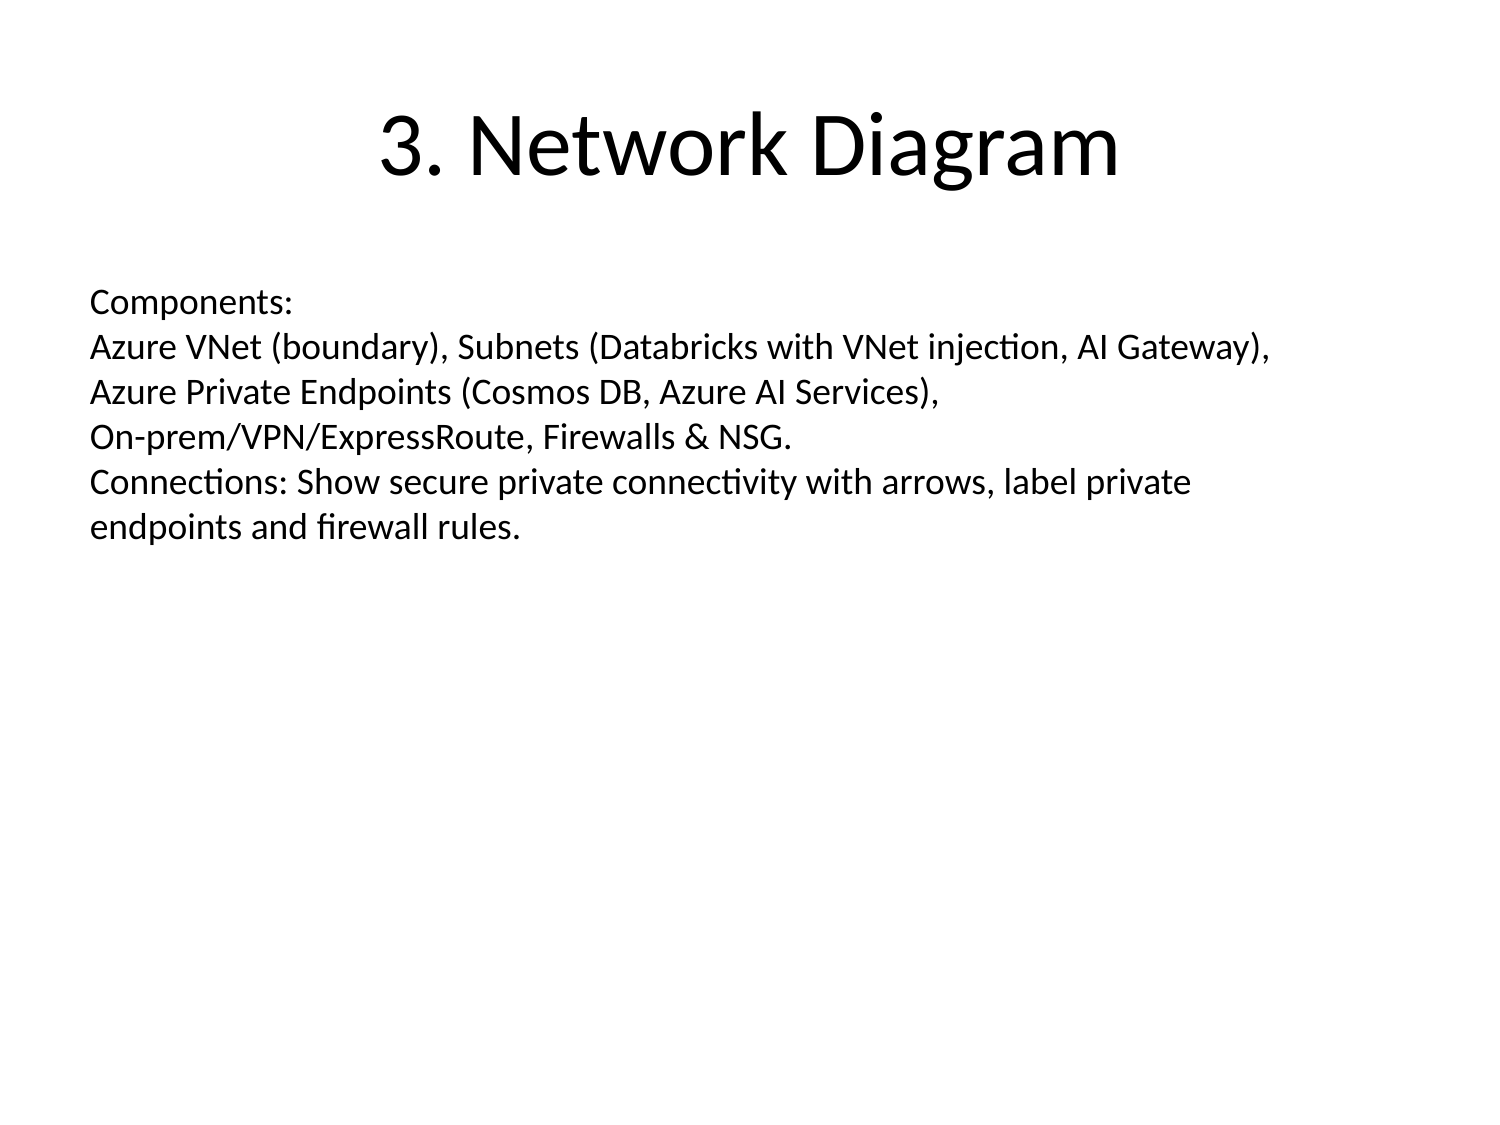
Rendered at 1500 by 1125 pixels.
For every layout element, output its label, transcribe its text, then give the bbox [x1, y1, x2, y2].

text_box Components: Azure VNet (boundary), Subnets (Databricks with VNet injection, AI Gateway), Azure Private Endpoints (Cosmos DB, Azure AI Services), On-prem/VPN/ExpressRoute, Firewalls & NSG. Connections: Show secure private connectivity with arrows, label private endpoints and firewall rules. [74, 224, 1350, 555]
title 3. Network Diagram [75, 45, 1425, 233]
